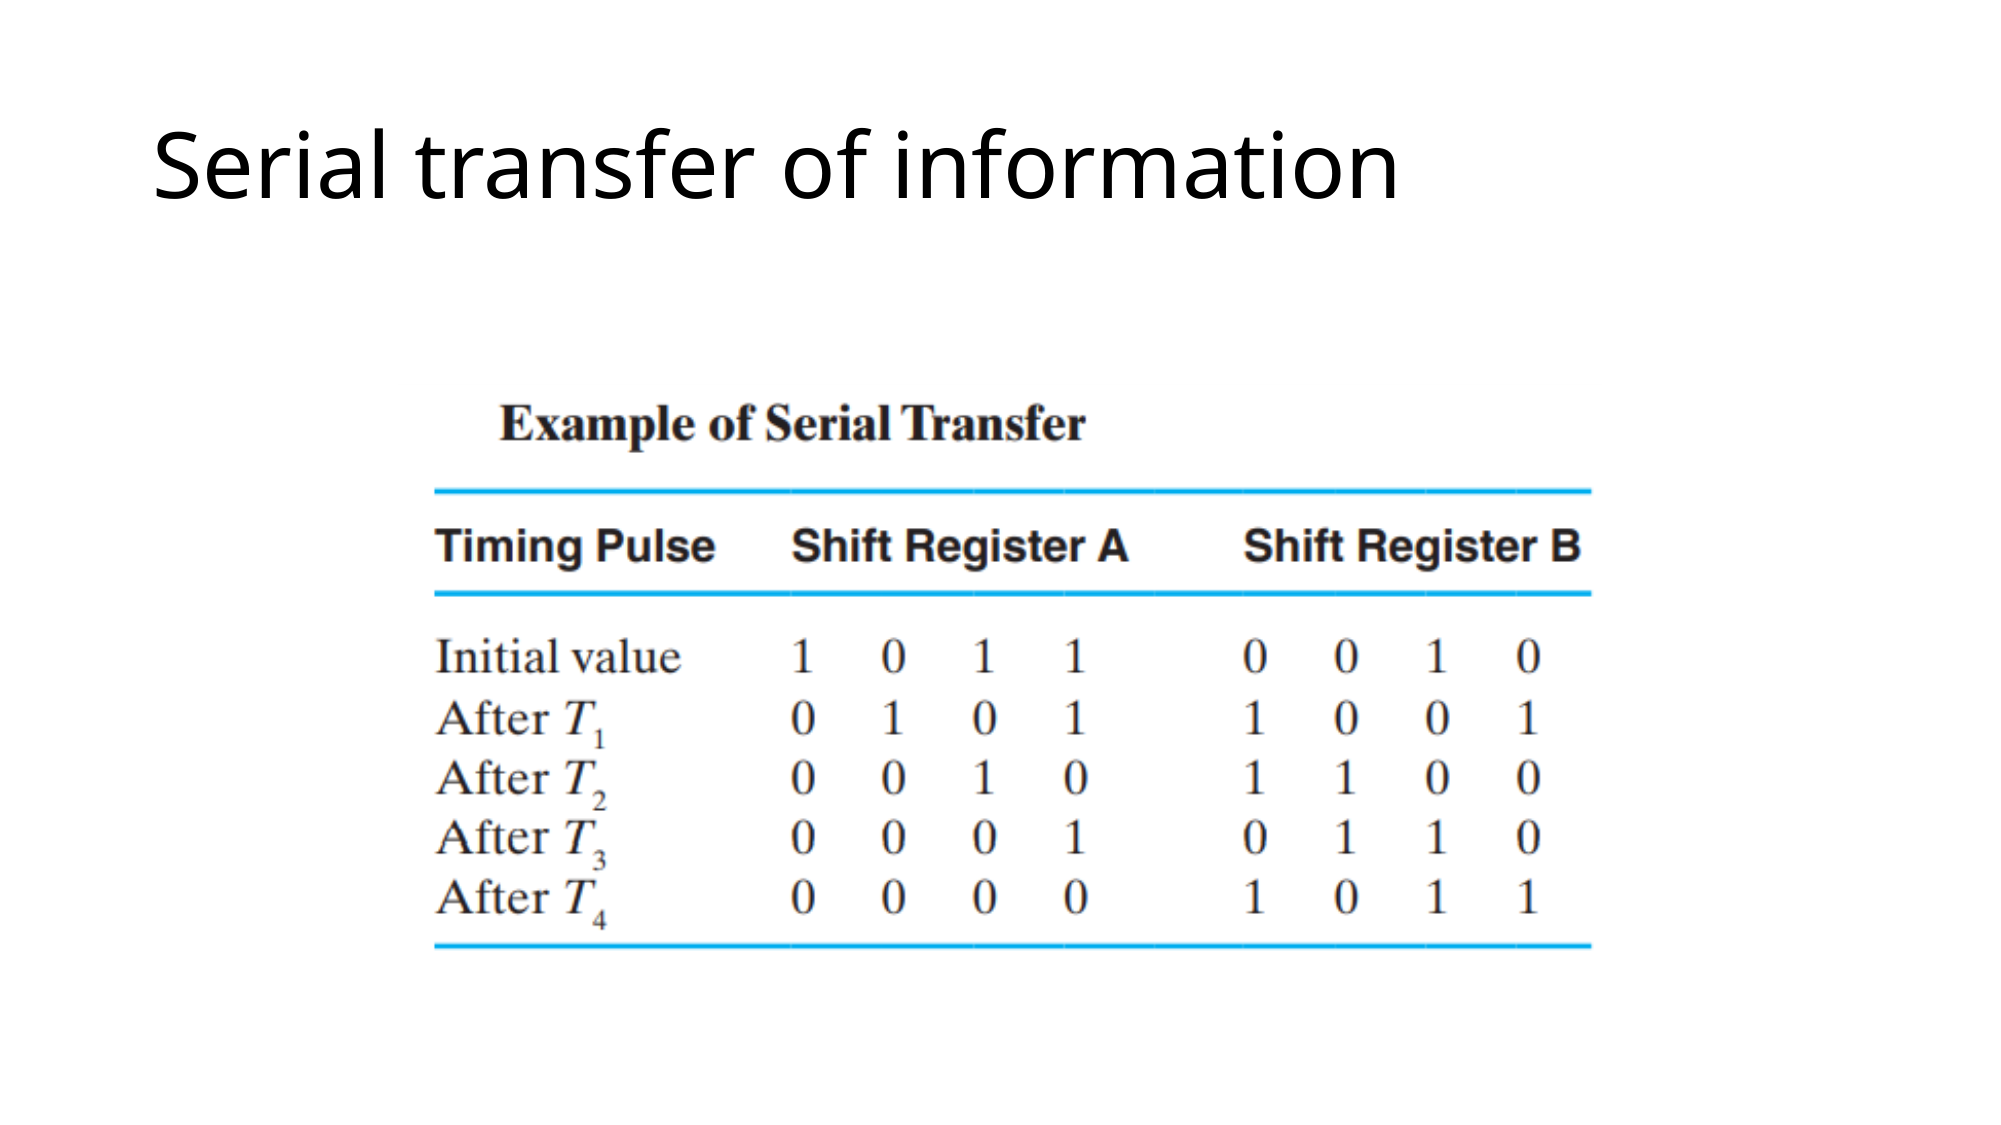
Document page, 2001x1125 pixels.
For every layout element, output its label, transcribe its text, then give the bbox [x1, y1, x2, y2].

picture [398, 383, 1602, 955]
title Serial transfer of information [137, 59, 1863, 278]
